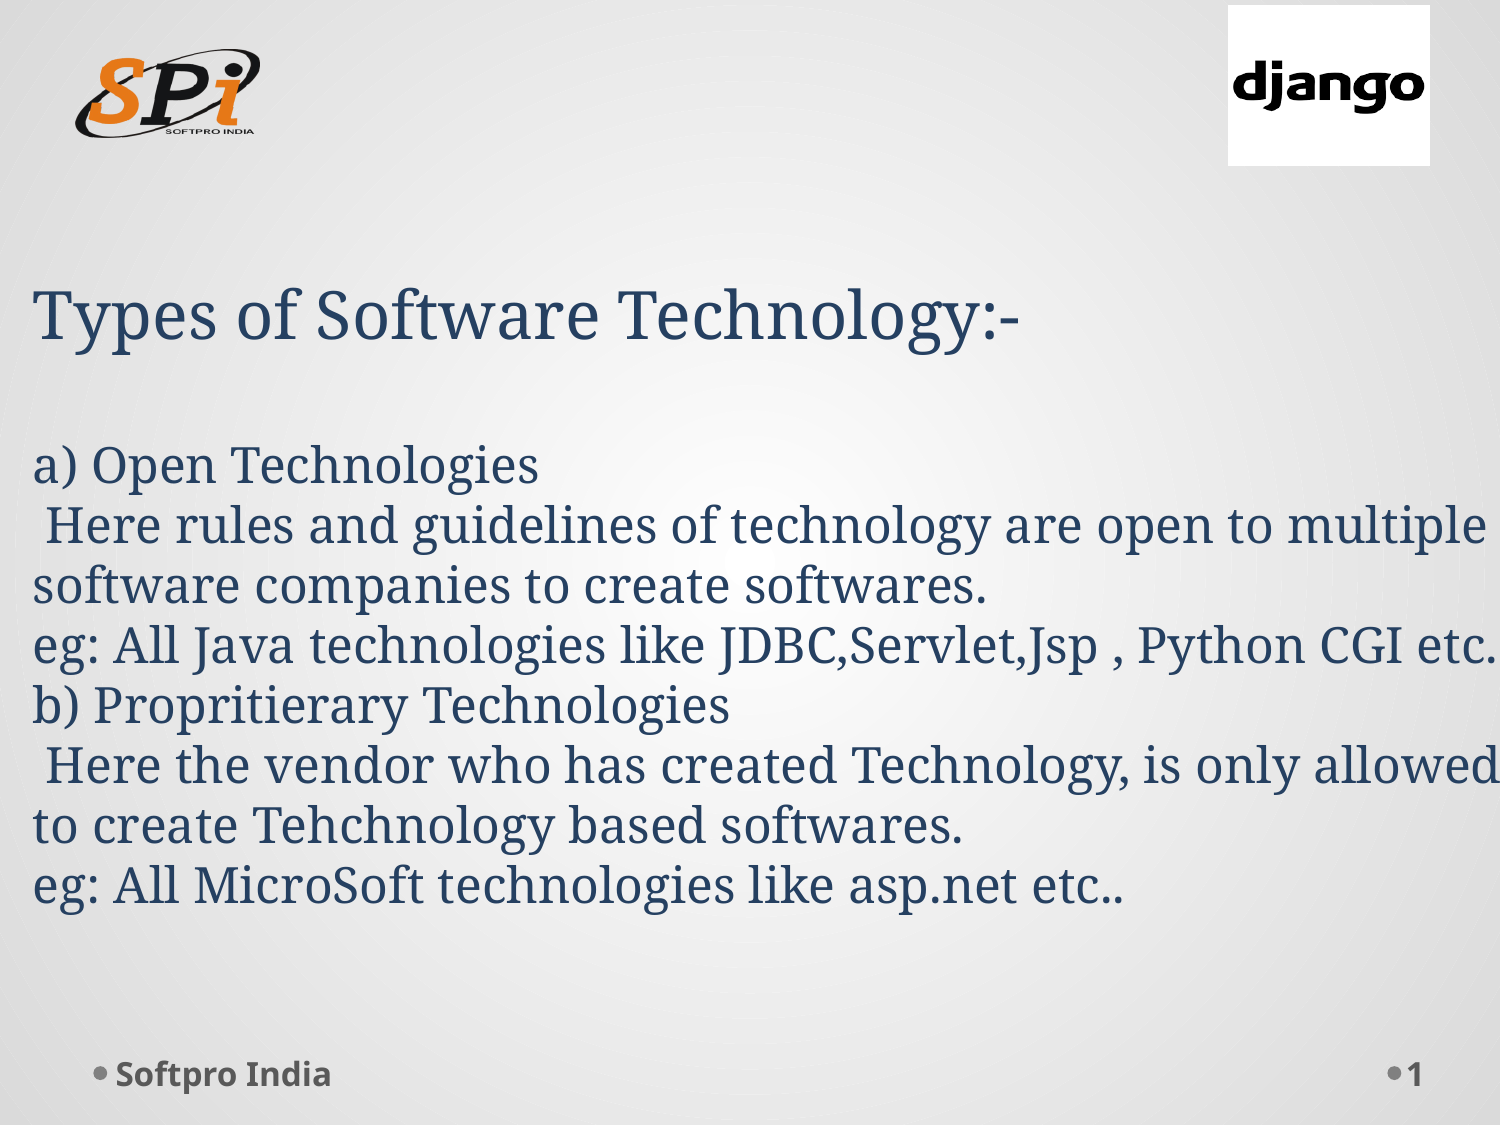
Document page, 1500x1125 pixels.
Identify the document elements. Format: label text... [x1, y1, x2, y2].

footer Softpro India [108, 1042, 576, 1103]
text_box Types of Software Technology:- a) Open Technologies Here rules and guidelines of technology are open to multiple software companies to create softwares. eg: All Java technologies like JDBC,Servlet,Jsp , Python CGI etc.. b) Propritierary Technologies Here the vendor who has created Technology, is only allowed to create Tehchnology based softwares. eg: All MicroSoft technologies like asp.net etc.. [18, 265, 1500, 921]
picture [74, 49, 260, 138]
slide_number 1 [1401, 1042, 1494, 1103]
picture [1228, 4, 1430, 166]
